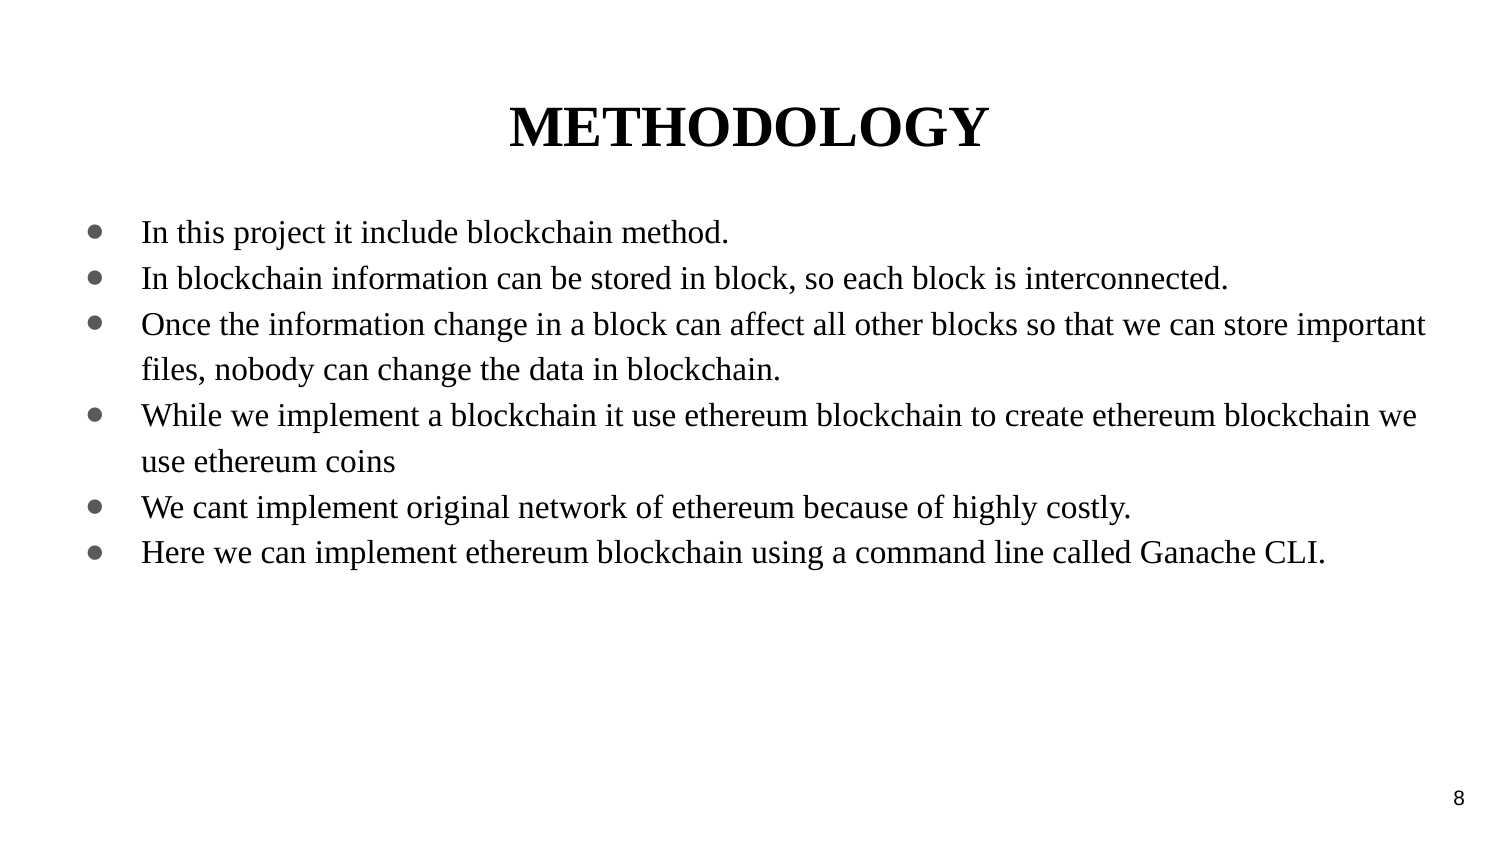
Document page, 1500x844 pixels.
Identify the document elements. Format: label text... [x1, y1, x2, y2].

slide_number 8 [1389, 764, 1480, 830]
list In this project it include blockchain method. In blockchain information can be stored in block, so each block is interconnected. Once the information change in a block can affect all other blocks so that we can store important files, nobody can change the data in blockchain. While we implement a blockchain it use ethereum blockchain to create ethereum blockchain we use ethereum coins We cant implement original network of ethereum because of highly costly. Here we can implement ethereum blockchain using a command line called Ganache CLI. [51, 189, 1449, 750]
title METHODOLOGY [51, 72, 1449, 167]
